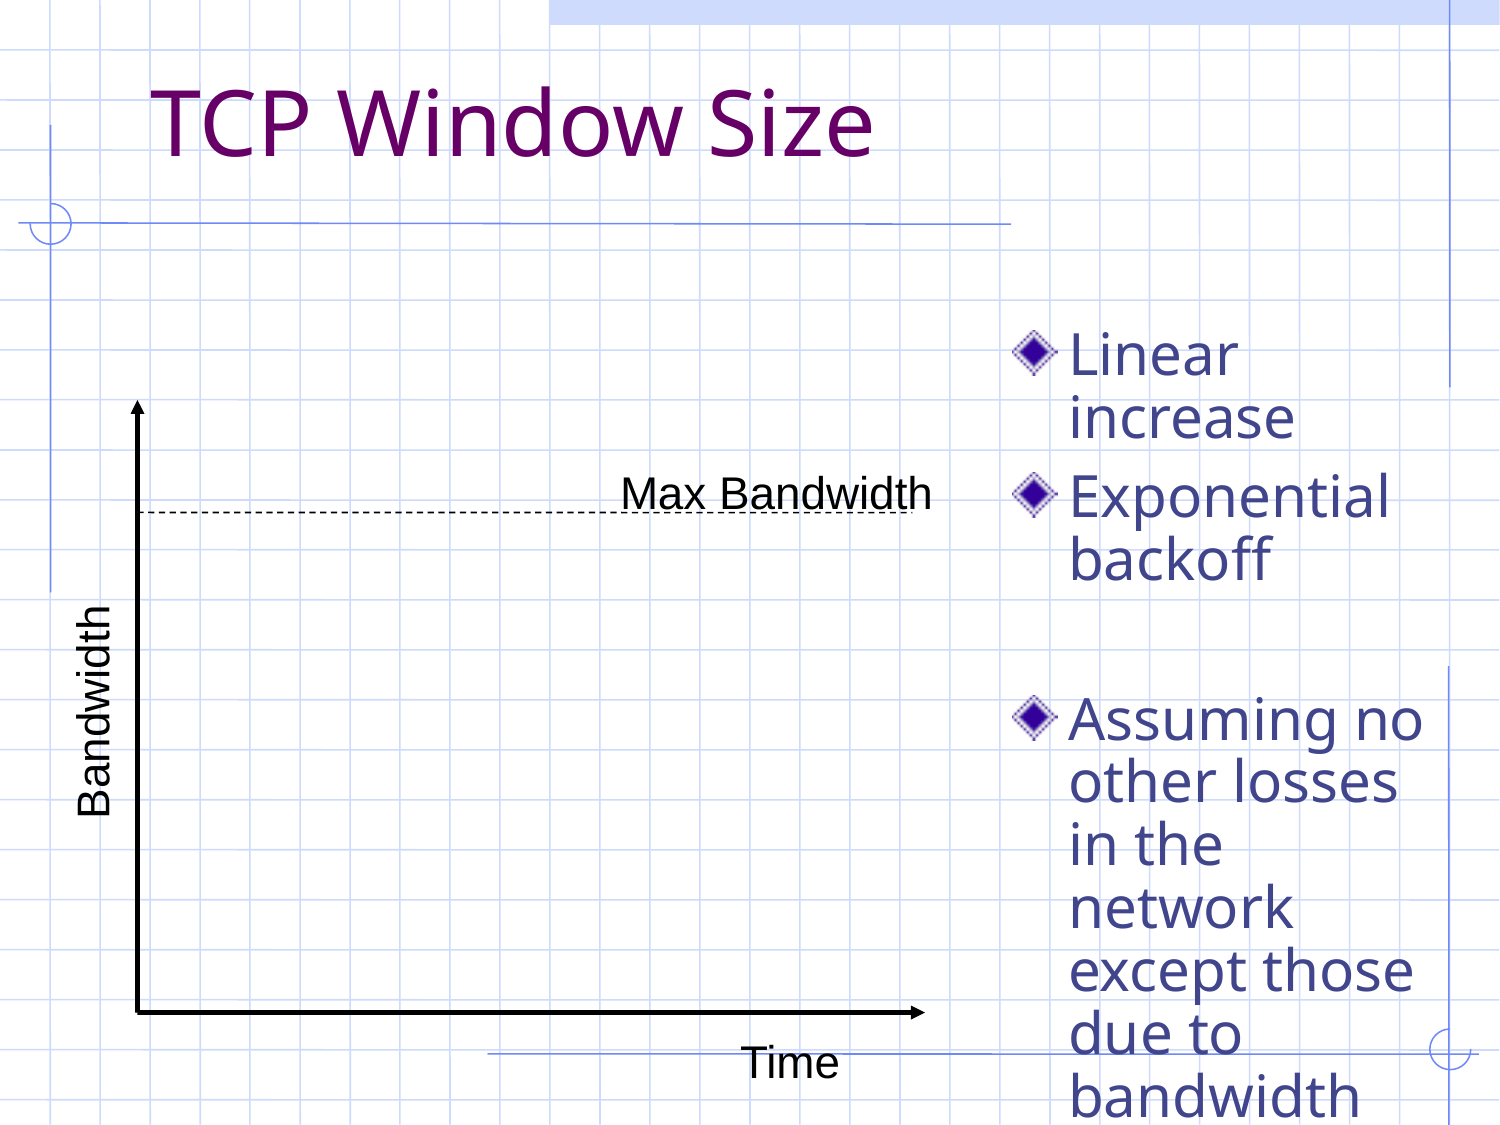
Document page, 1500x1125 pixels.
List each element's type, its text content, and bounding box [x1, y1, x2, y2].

title TCP Window Size [149, 0, 1425, 236]
text_box Time [725, 1006, 855, 1096]
picture [1012, 472, 1058, 518]
list Linear increase Exponential backoff Assuming no other losses in the network except those due to bandwidth [1012, 324, 1463, 1001]
picture [1012, 695, 1058, 741]
text_box [131, 399, 144, 512]
picture [1012, 330, 1058, 376]
text_box [855, 1006, 925, 1019]
text_box Bandwidth [37, 590, 126, 835]
text_box Max Bandwidth [605, 437, 949, 526]
